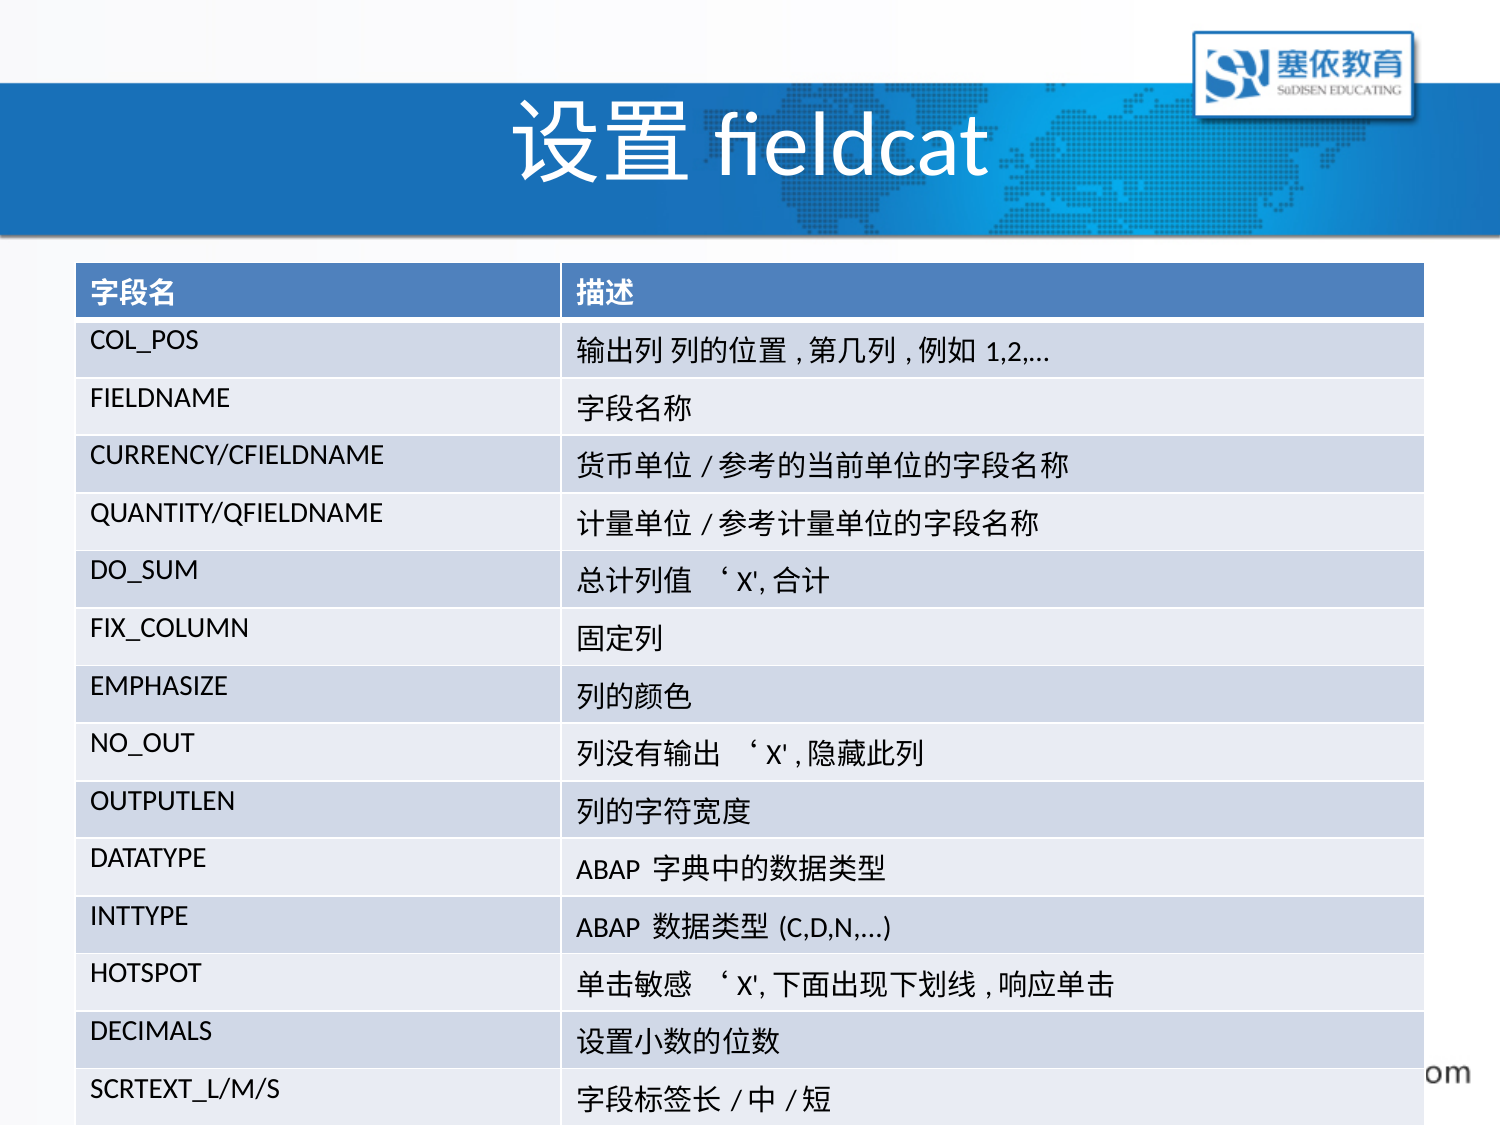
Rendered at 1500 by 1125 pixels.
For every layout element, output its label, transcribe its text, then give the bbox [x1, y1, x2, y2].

table_cell 计量单位/参考计量单位的字段名称 [562, 494, 1424, 550]
table_cell 固定列 [562, 609, 1424, 665]
table_cell COL_POS [76, 323, 560, 377]
table_cell 单击敏感 ‘X',下面出现下划线,响应单击 [562, 954, 1424, 1010]
table_cell ABAP 数据类型(C,D,N,...) [562, 897, 1424, 953]
table_cell EMPHASIZE [76, 666, 560, 722]
table_cell 设置小数的位数 [562, 1012, 1424, 1068]
table_cell 货币单位/参考的当前单位的字段名称 [562, 436, 1424, 492]
table_cell SCRTEXT_L/M/S [76, 1069, 560, 1125]
table_cell FIX_COLUMN [76, 609, 560, 665]
table_header 描述 [562, 263, 1424, 317]
table_cell 输出列 列的位置,第几列,例如1,2,… [562, 323, 1424, 377]
table_cell 列的颜色 [562, 666, 1424, 722]
table_cell INTTYPE [76, 897, 560, 953]
table_cell FIELDNAME [76, 379, 560, 434]
table_cell 列的字符宽度 [562, 782, 1424, 837]
table_cell DECIMALS [76, 1012, 560, 1068]
table_cell 字段标签长/中/短 [562, 1069, 1424, 1125]
table_cell ABAP 字典中的数据类型 [562, 839, 1424, 895]
table_cell 总计列值 ‘X',合计 [562, 551, 1424, 607]
title 设置fieldcat [75, 45, 1425, 233]
table_header 字段名 [76, 263, 560, 317]
table_cell OUTPUTLEN [76, 782, 560, 837]
table_cell DATATYPE [76, 839, 560, 895]
table_cell DO_SUM [76, 551, 560, 607]
table_cell QUANTITY/QFIELDNAME [76, 494, 560, 550]
table_cell 字段名称 [562, 379, 1424, 434]
table_cell 列没有输出 ‘X' ,隐藏此列 [562, 724, 1424, 780]
table_cell NO_OUT [76, 724, 560, 780]
picture [0, 0, 1500, 1125]
table_cell CURRENCY/CFIELDNAME [76, 436, 560, 492]
table_cell HOTSPOT [76, 954, 560, 1010]
